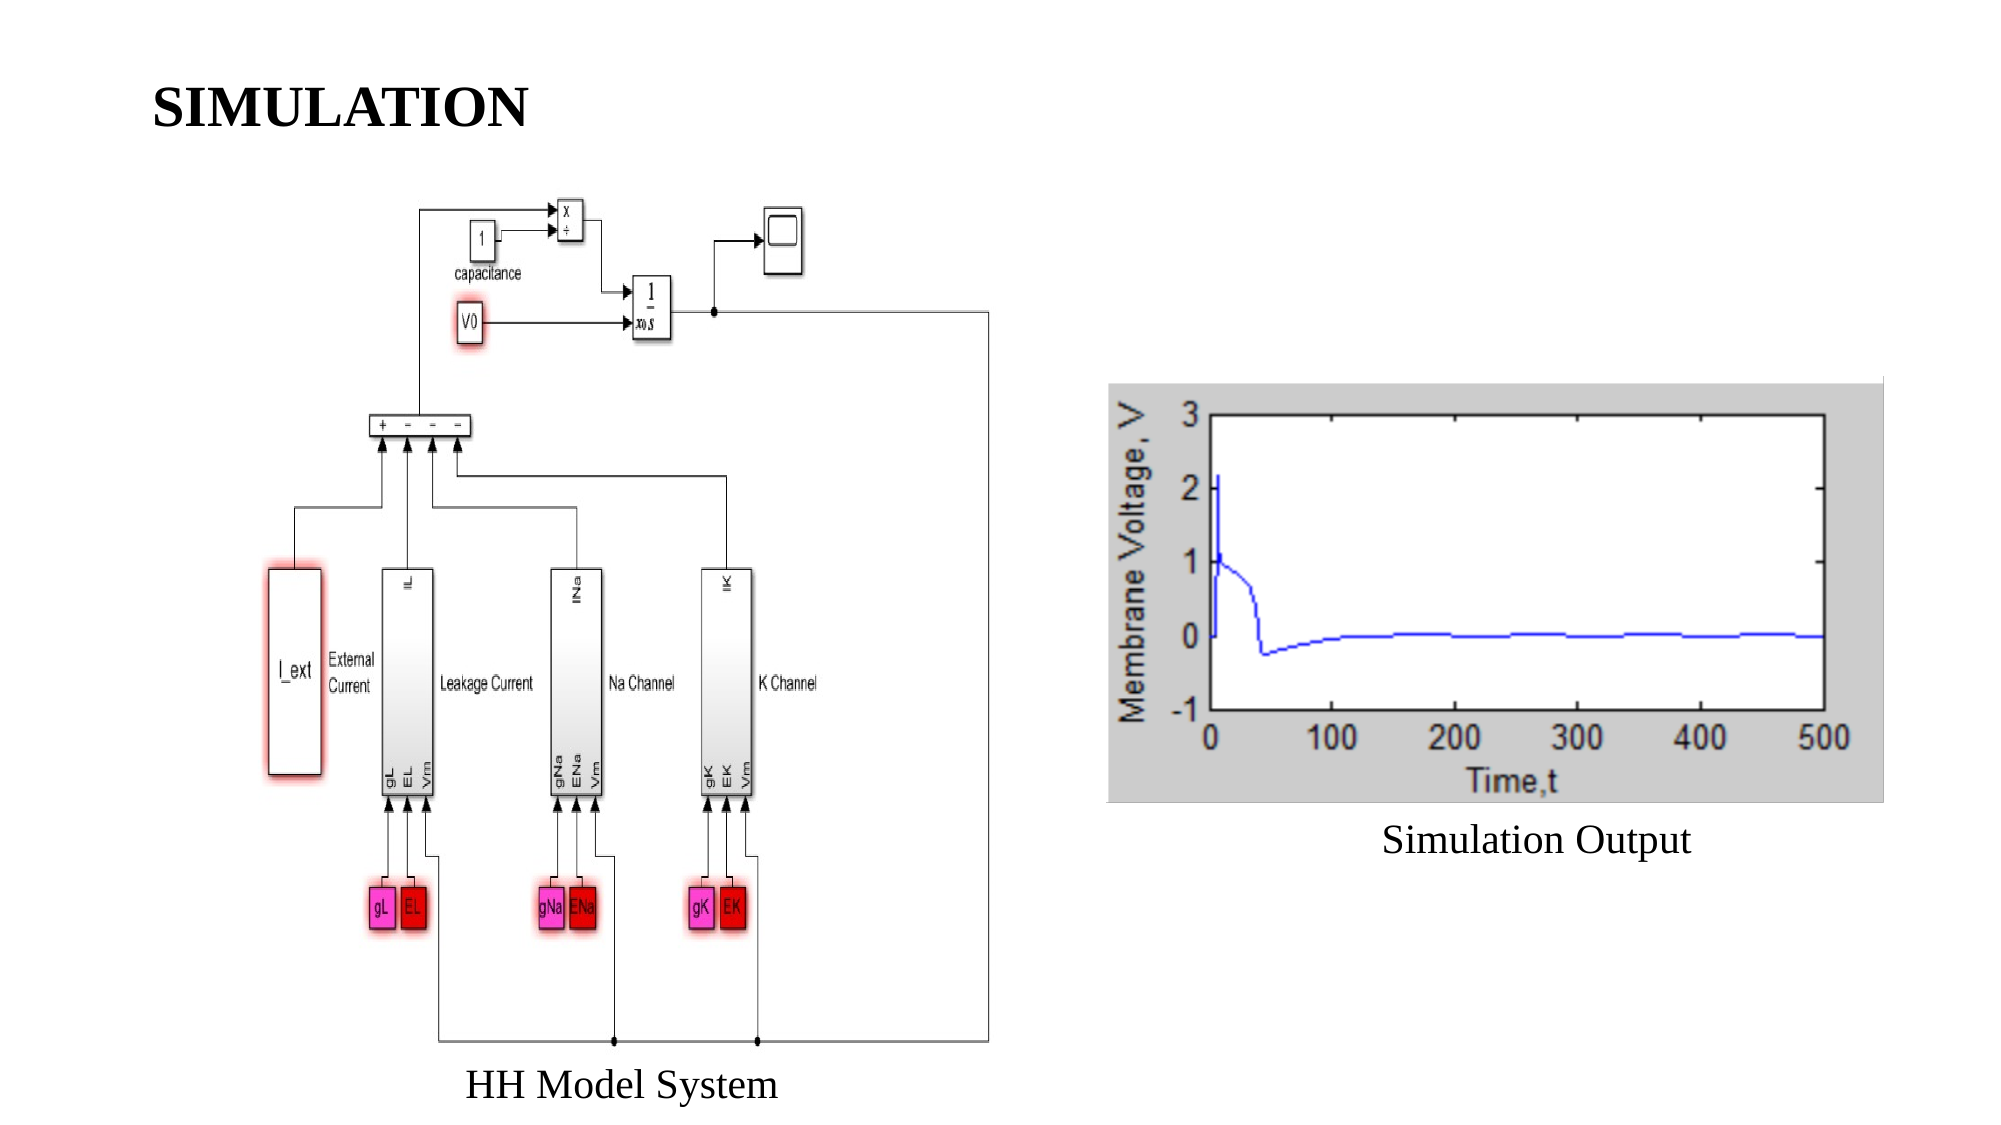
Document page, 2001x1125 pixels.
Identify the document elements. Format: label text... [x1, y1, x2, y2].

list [191, 177, 1047, 1082]
text_box Simulation Output [1366, 804, 2000, 869]
text_box HH Model System [450, 1049, 1160, 1114]
title SIMULATION [137, 59, 1863, 155]
picture [1106, 376, 1885, 805]
